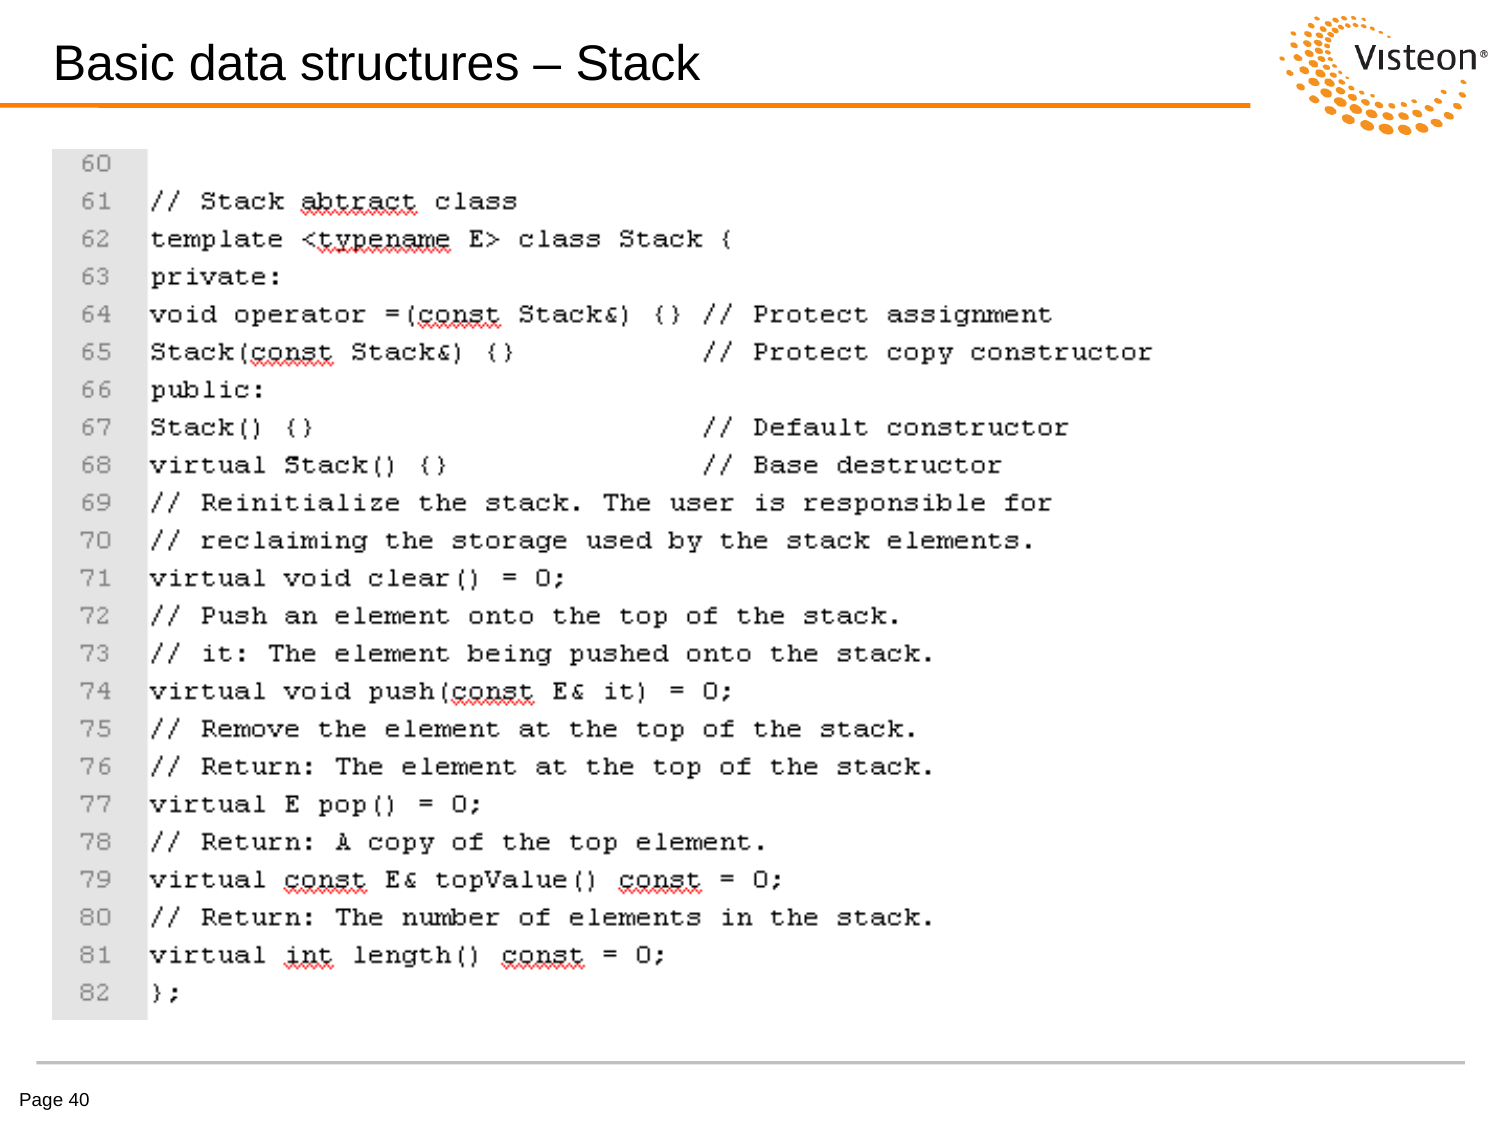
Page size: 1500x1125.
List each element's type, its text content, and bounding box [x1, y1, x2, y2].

picture [1275, 6, 1492, 145]
title Basic data structures – Stack [52, 20, 1251, 91]
slide_number Page 40 [4, 1079, 185, 1125]
picture [52, 149, 1168, 1020]
